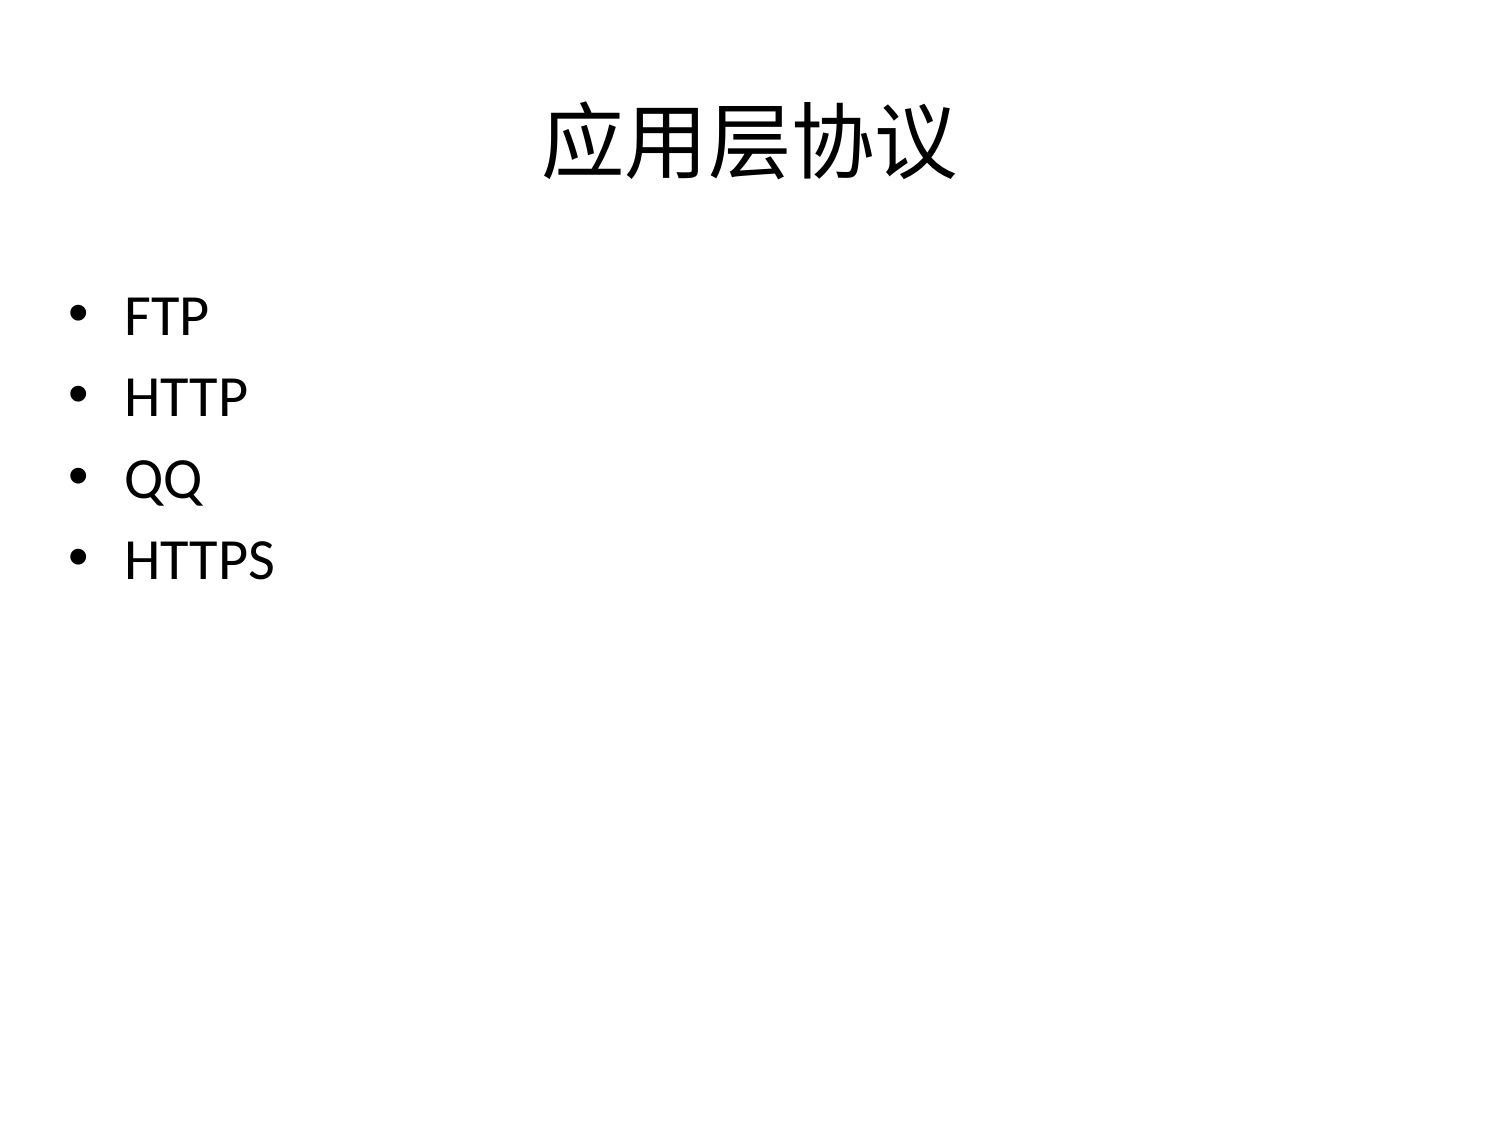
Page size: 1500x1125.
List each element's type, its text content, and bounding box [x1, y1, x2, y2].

list FTP HTTP QQ HTTPS [53, 269, 1459, 1043]
title 应用层协议 [75, 45, 1425, 233]
